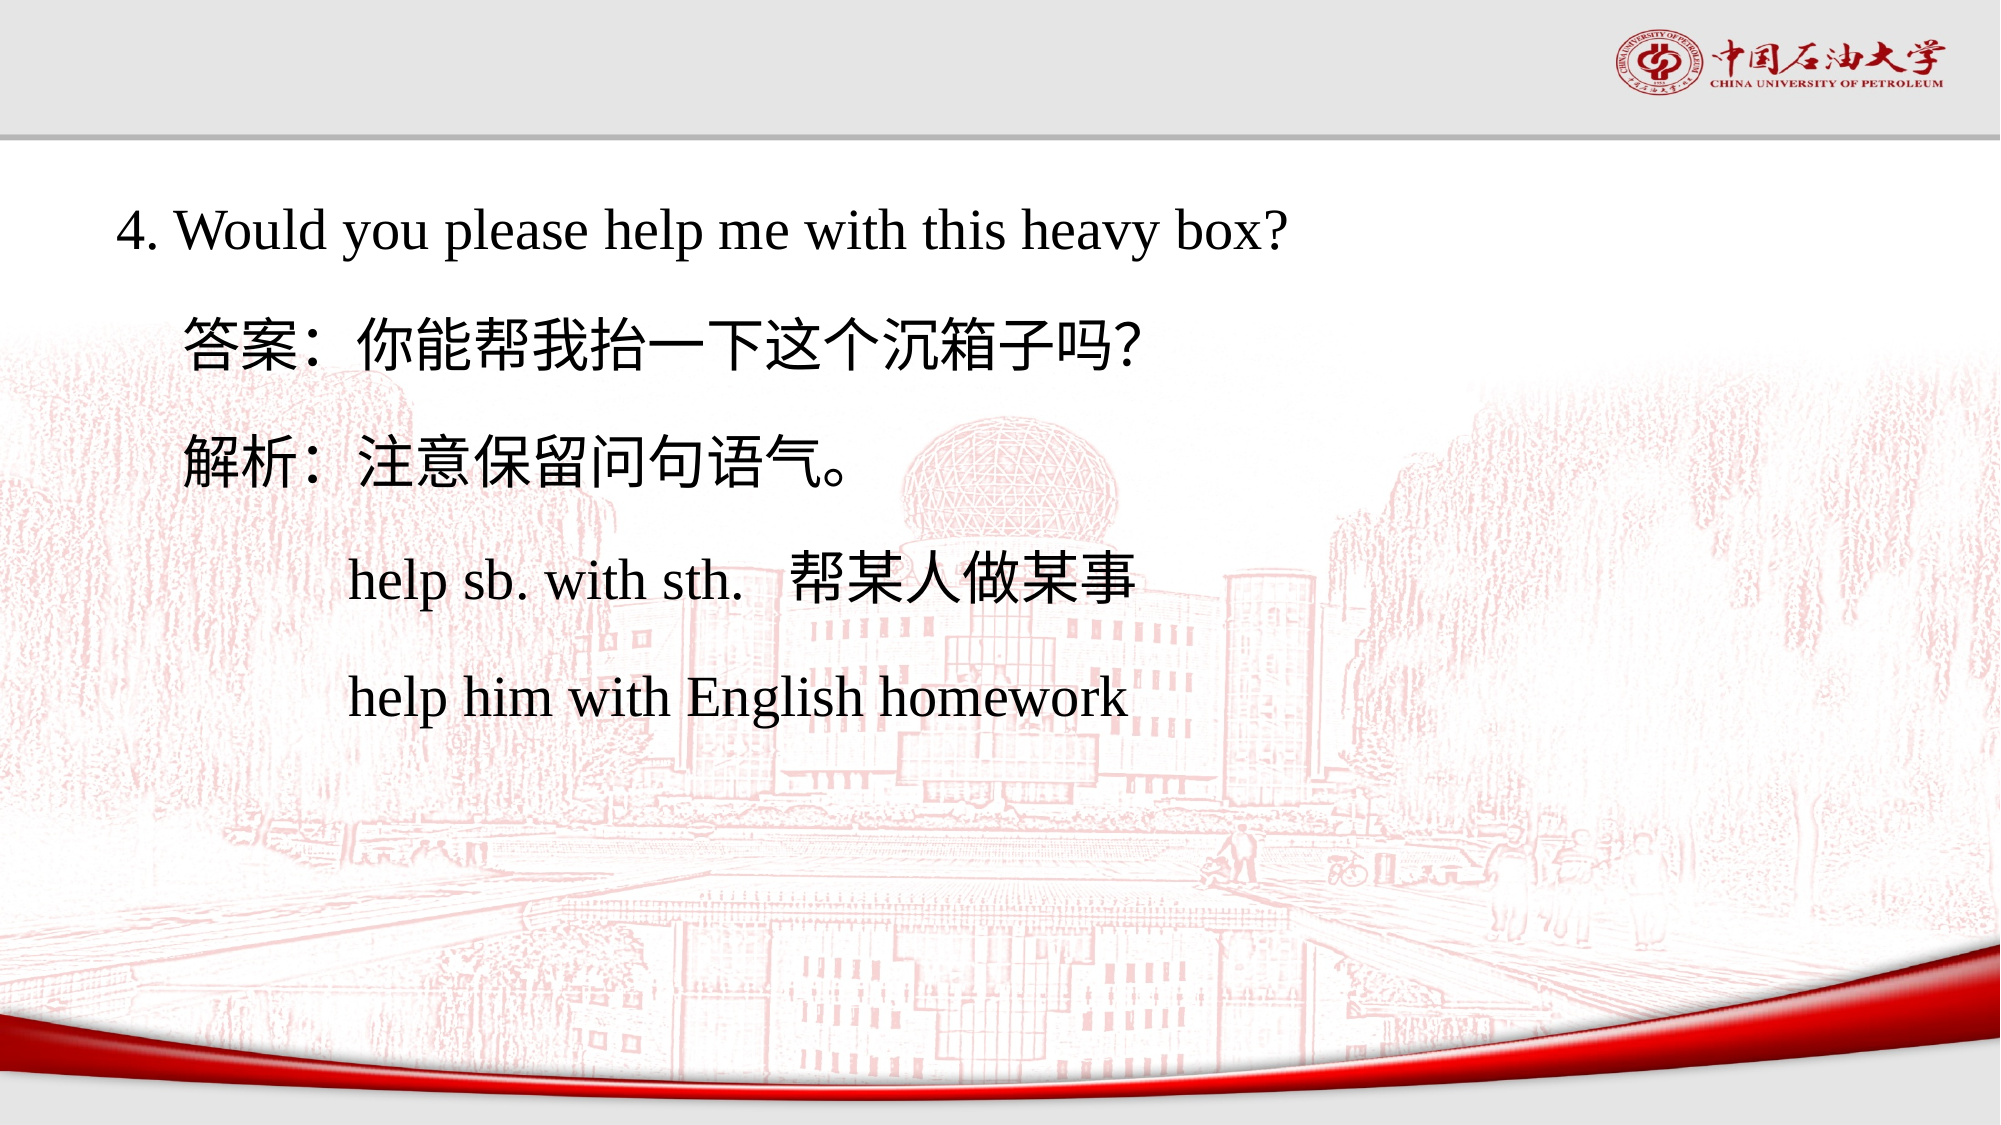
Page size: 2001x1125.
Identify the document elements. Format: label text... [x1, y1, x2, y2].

list 4. Would you please help me with this heavy box? 答案：你能帮我抬一下这个沉箱子吗？ 解析：注意保留问句语气。 help sb. with sth. 帮某人做某事 help him with English homework [100, 148, 2000, 994]
title [155, 34, 1844, 134]
picture [0, 0, 2000, 1125]
